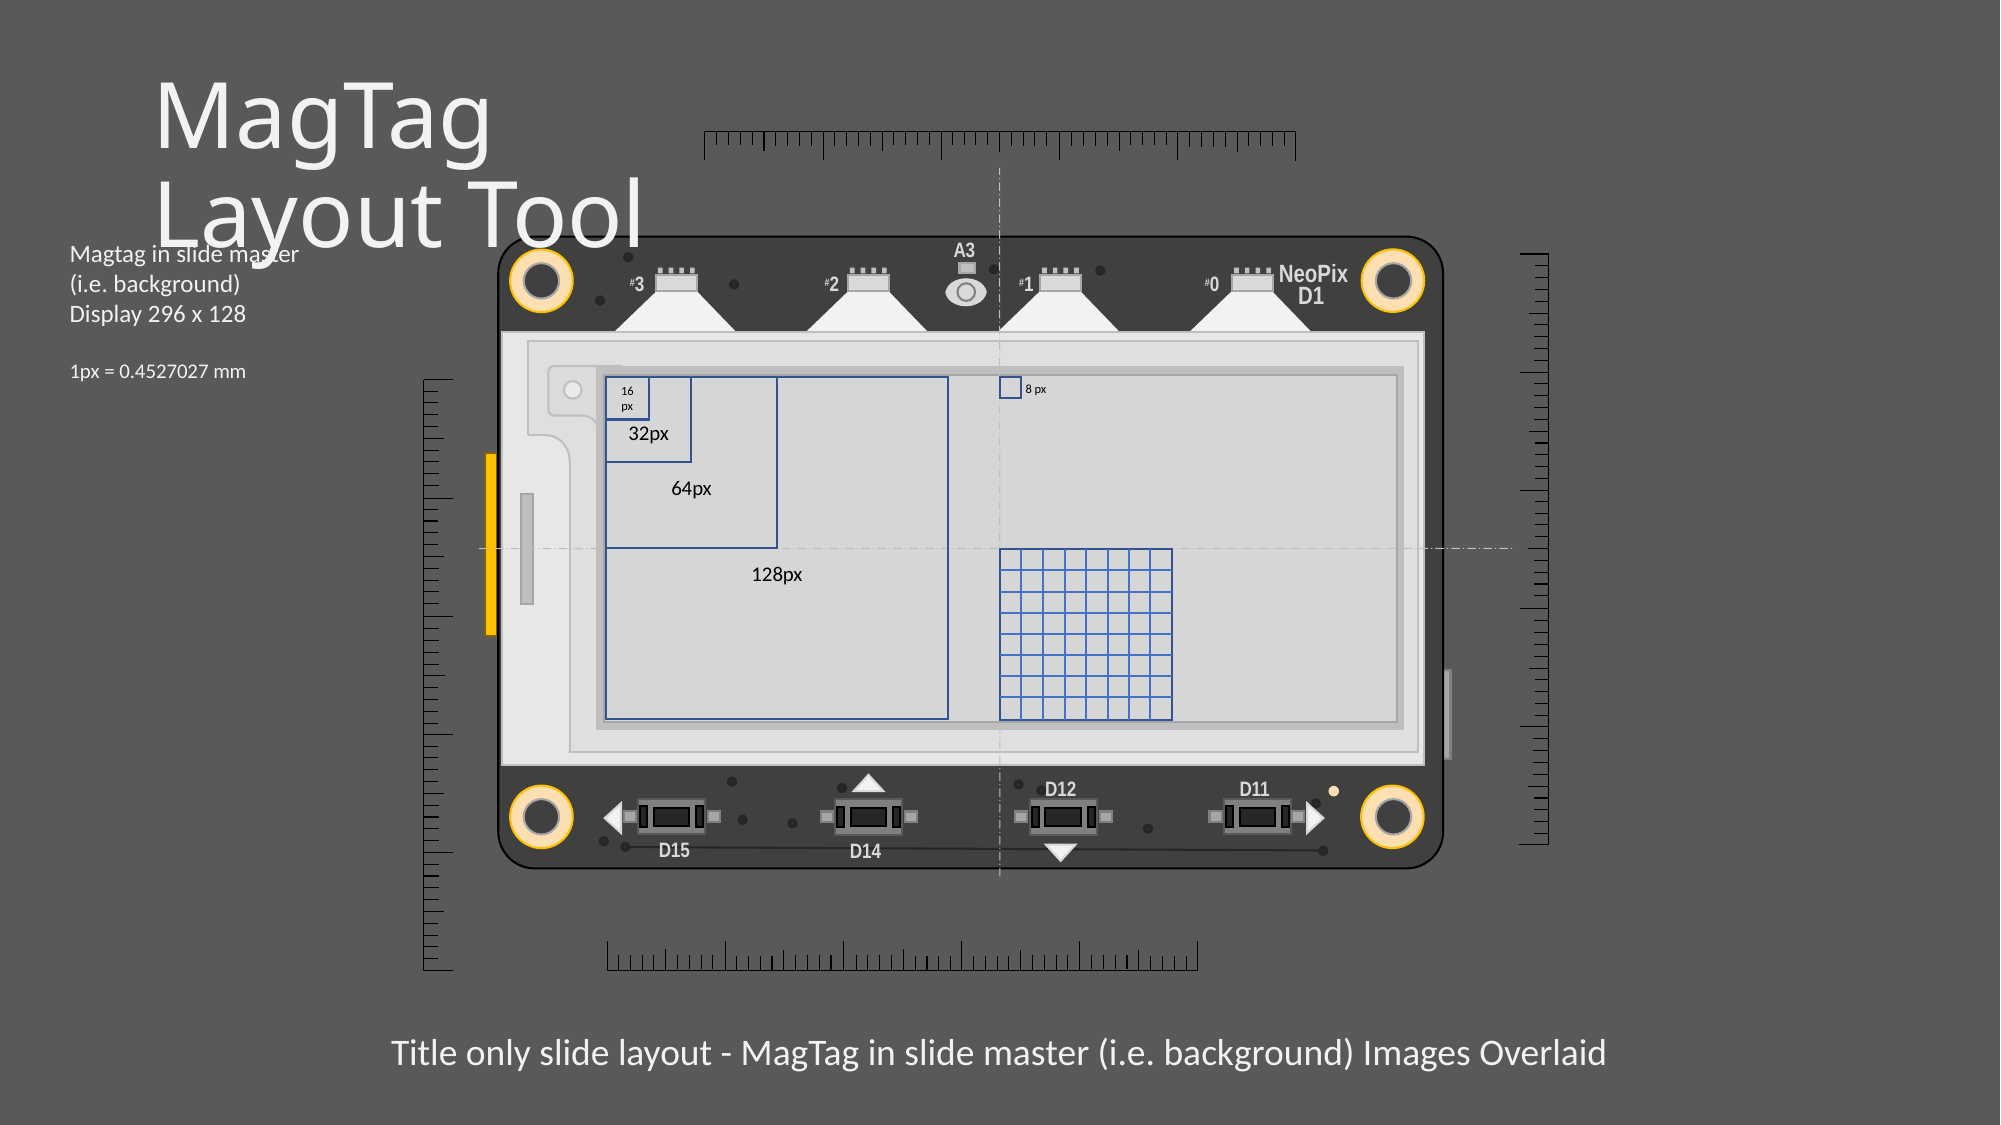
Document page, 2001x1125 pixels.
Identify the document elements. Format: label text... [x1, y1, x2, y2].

text_box 128px [605, 376, 949, 720]
title MagTag Layout Tool [137, 59, 1863, 278]
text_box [1000, 549, 1172, 721]
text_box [999, 373, 1062, 404]
text_box 16px [605, 376, 650, 421]
text_box Magtag in slide master (i.e. background) Display 296 x 128 1px = 0.4527027 mm [54, 230, 321, 390]
text_box Title only slide layout - MagTag in slide master (i.e. background) Images Overlaid [376, 1020, 1624, 1081]
